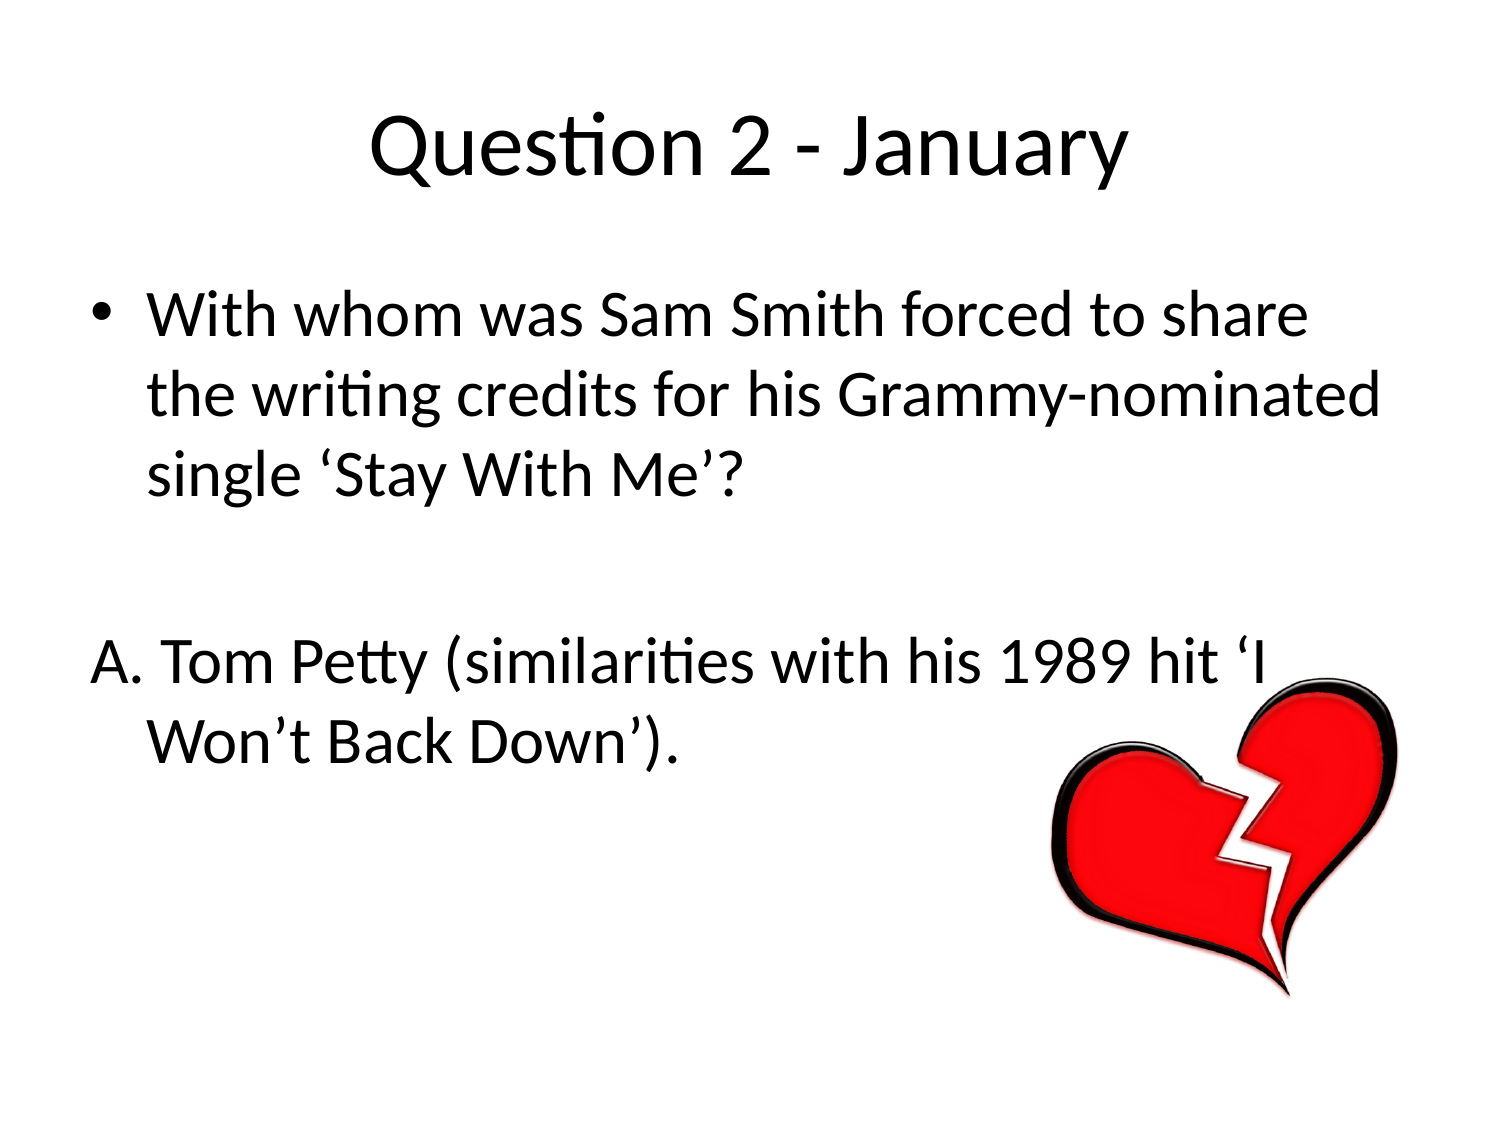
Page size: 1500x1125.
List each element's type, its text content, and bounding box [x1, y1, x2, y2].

title Question 2 - January [75, 45, 1425, 233]
picture [1045, 668, 1400, 1024]
list With whom was Sam Smith forced to share the writing credits for his Grammy-nominated single ‘Stay With Me’? A. Tom Petty (similarities with his 1989 hit ‘I Won’t Back Down’). [75, 262, 1425, 1005]
